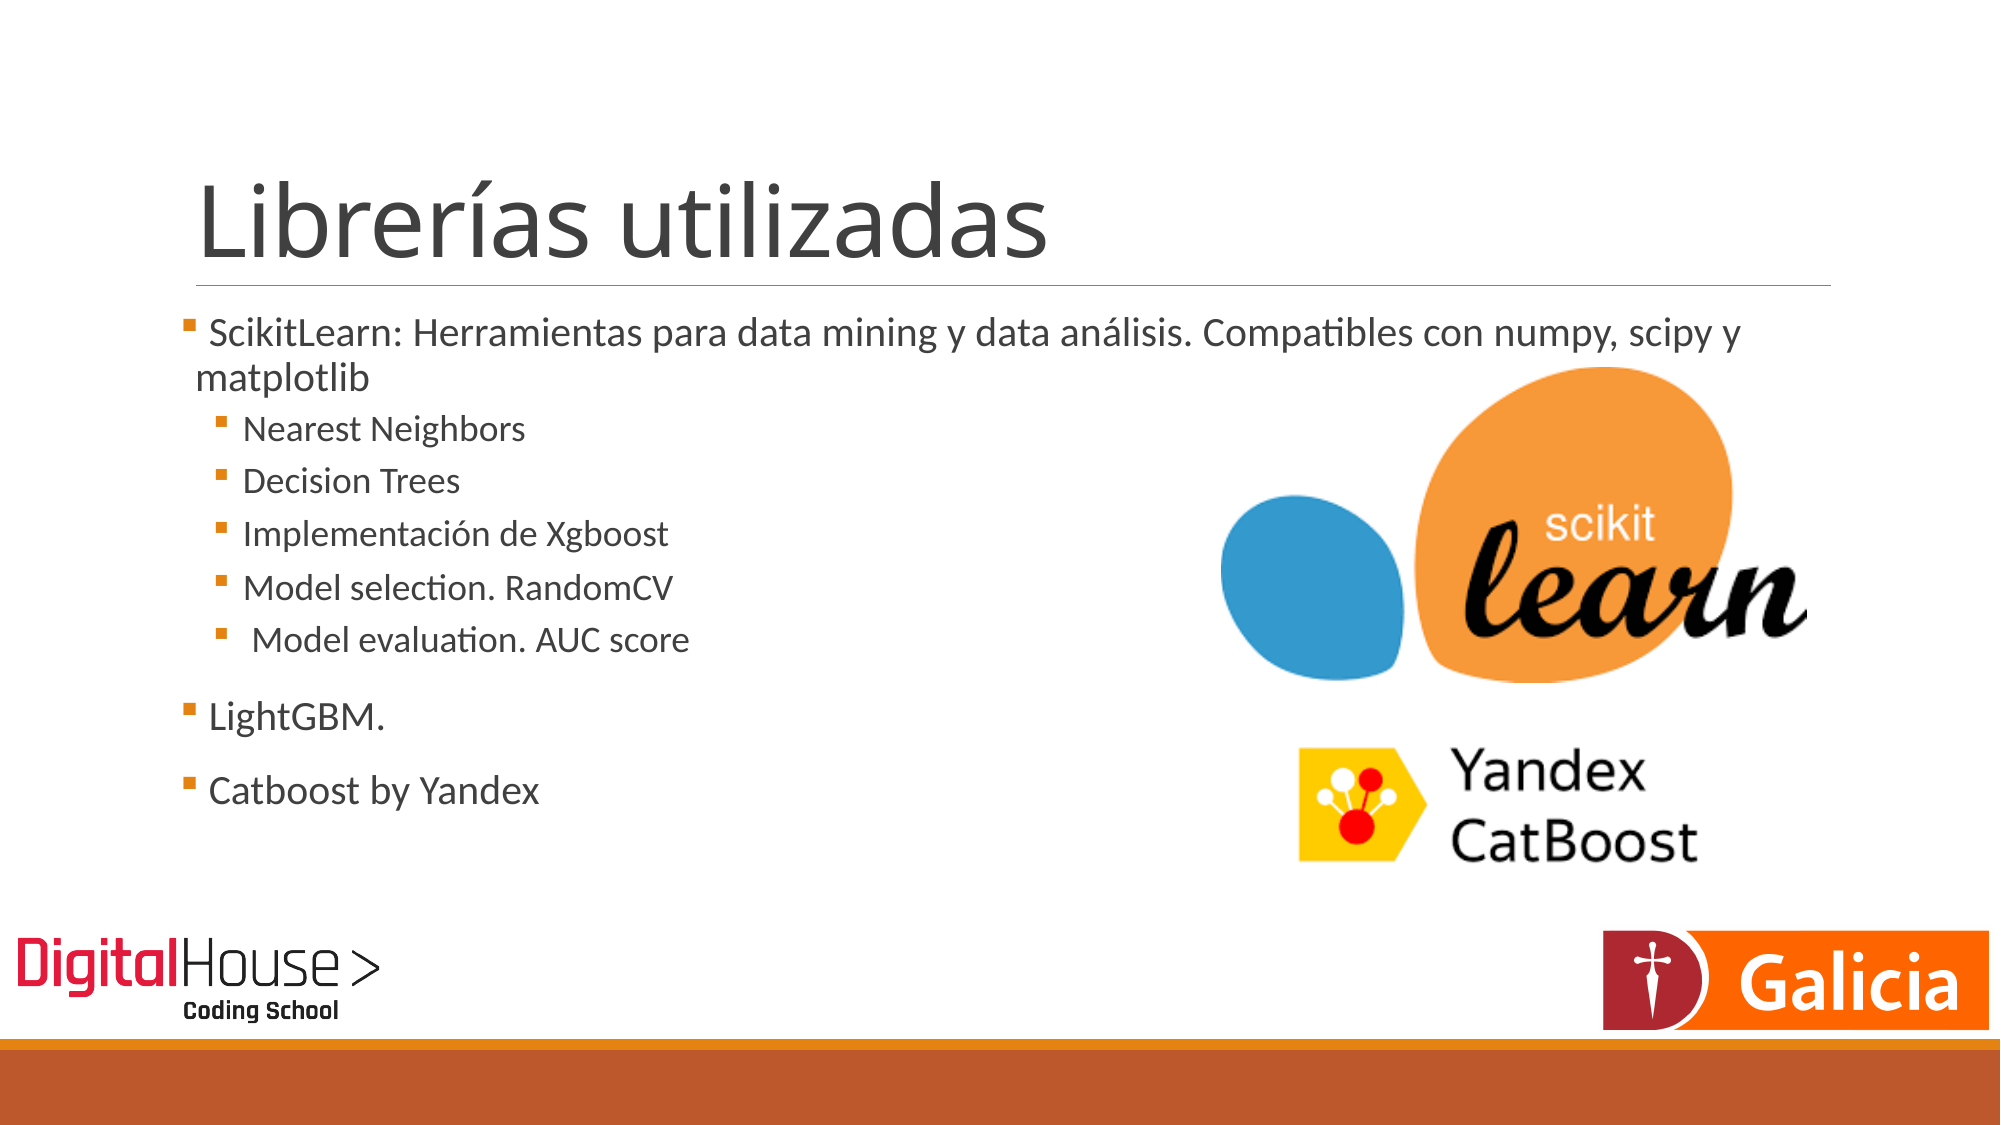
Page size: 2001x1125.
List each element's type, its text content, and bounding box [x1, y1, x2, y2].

picture [1594, 920, 2000, 1039]
title Librerías utilizadas [180, 47, 1830, 285]
picture [1242, 691, 1786, 919]
picture [1221, 366, 1807, 683]
picture [0, 920, 394, 1039]
list ScikitLearn: Herramientas para data mining y data análisis. Compatibles con numpy, scipy y matplotlib Nearest Neighbors Decision Trees Implementación de Xgboost Model selection. RandomCV Model evaluation. AUC score LightGBM. Catboost by Yandex [180, 302, 1830, 963]
